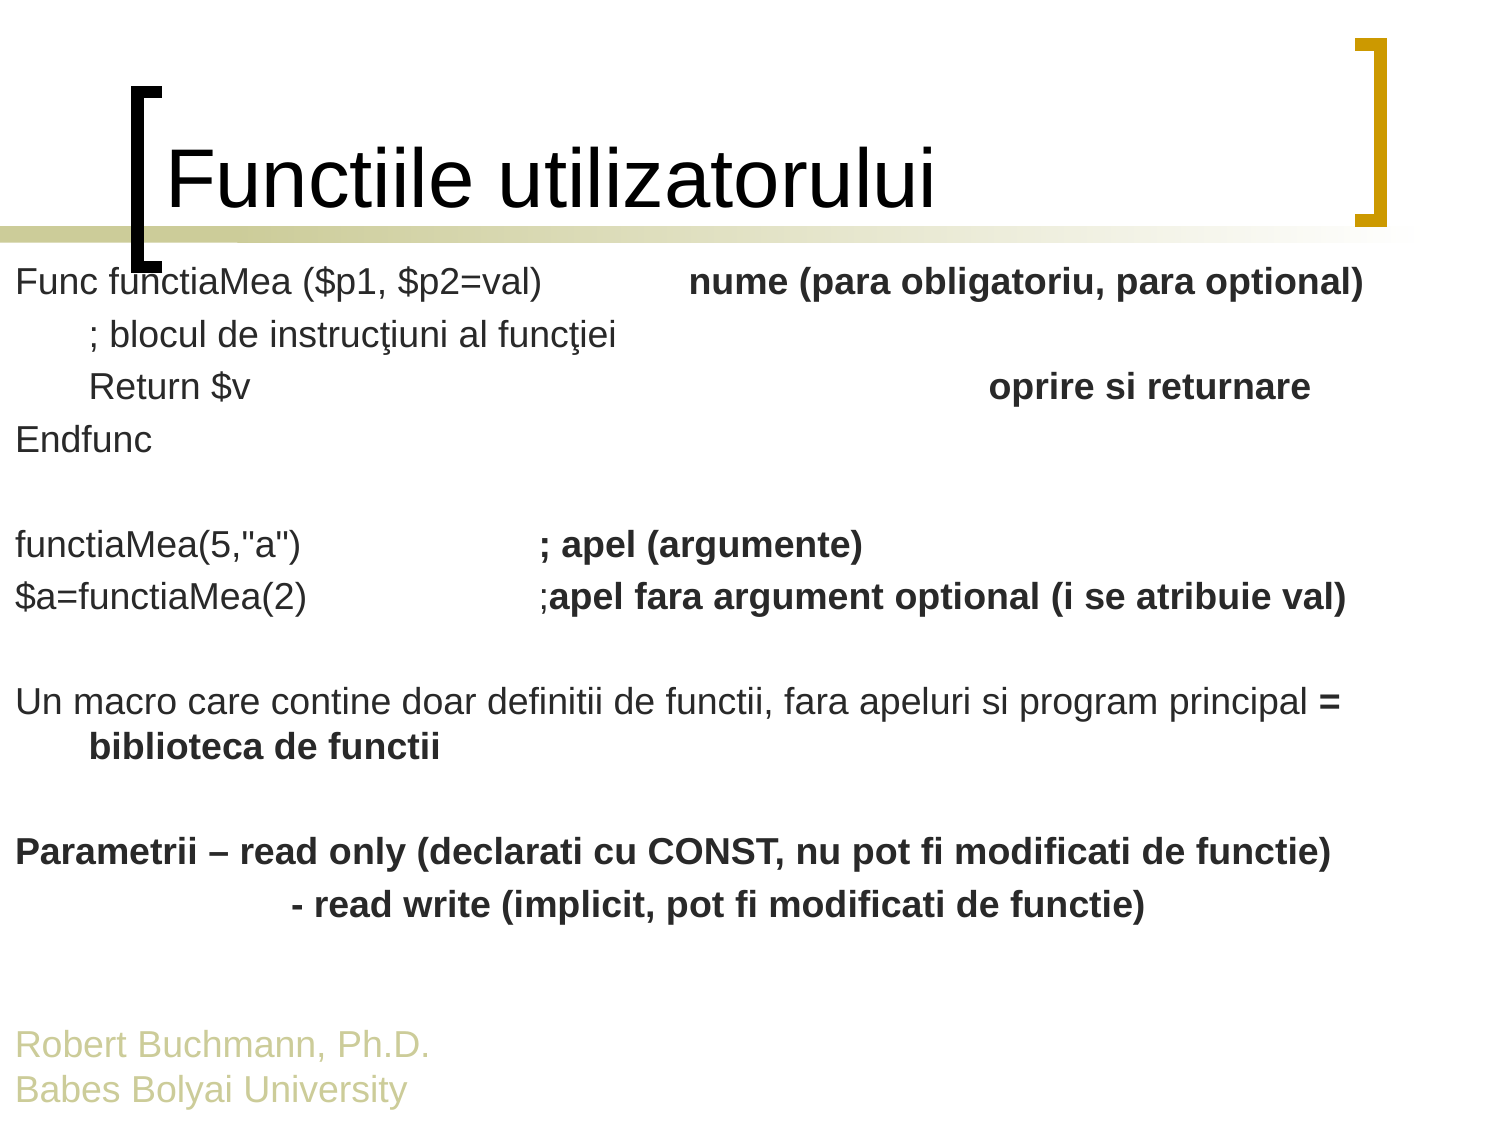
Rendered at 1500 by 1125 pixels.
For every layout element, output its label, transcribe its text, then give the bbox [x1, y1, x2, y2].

title Functiile utilizatorului [149, 0, 1325, 232]
list Func functiaMea ($p1, $p2=val) nume (para obligatoriu, para optional) ; blocul de instrucţiuni al funcţiei Return $v oprire si returnare Endfunc functiaMea(5,"a") ; apel (argumente) $a=functiaMea(2) ;apel fara argument optional (i se atribuie val) Un macro care contine doar definitii de functii, fara apeluri si program principal = biblioteca de functii Parametrii – read only (declarati cu CONST, nu pot fi modificati de functie) - read write (implicit, pot fi modificati de functie) [0, 249, 1426, 1125]
